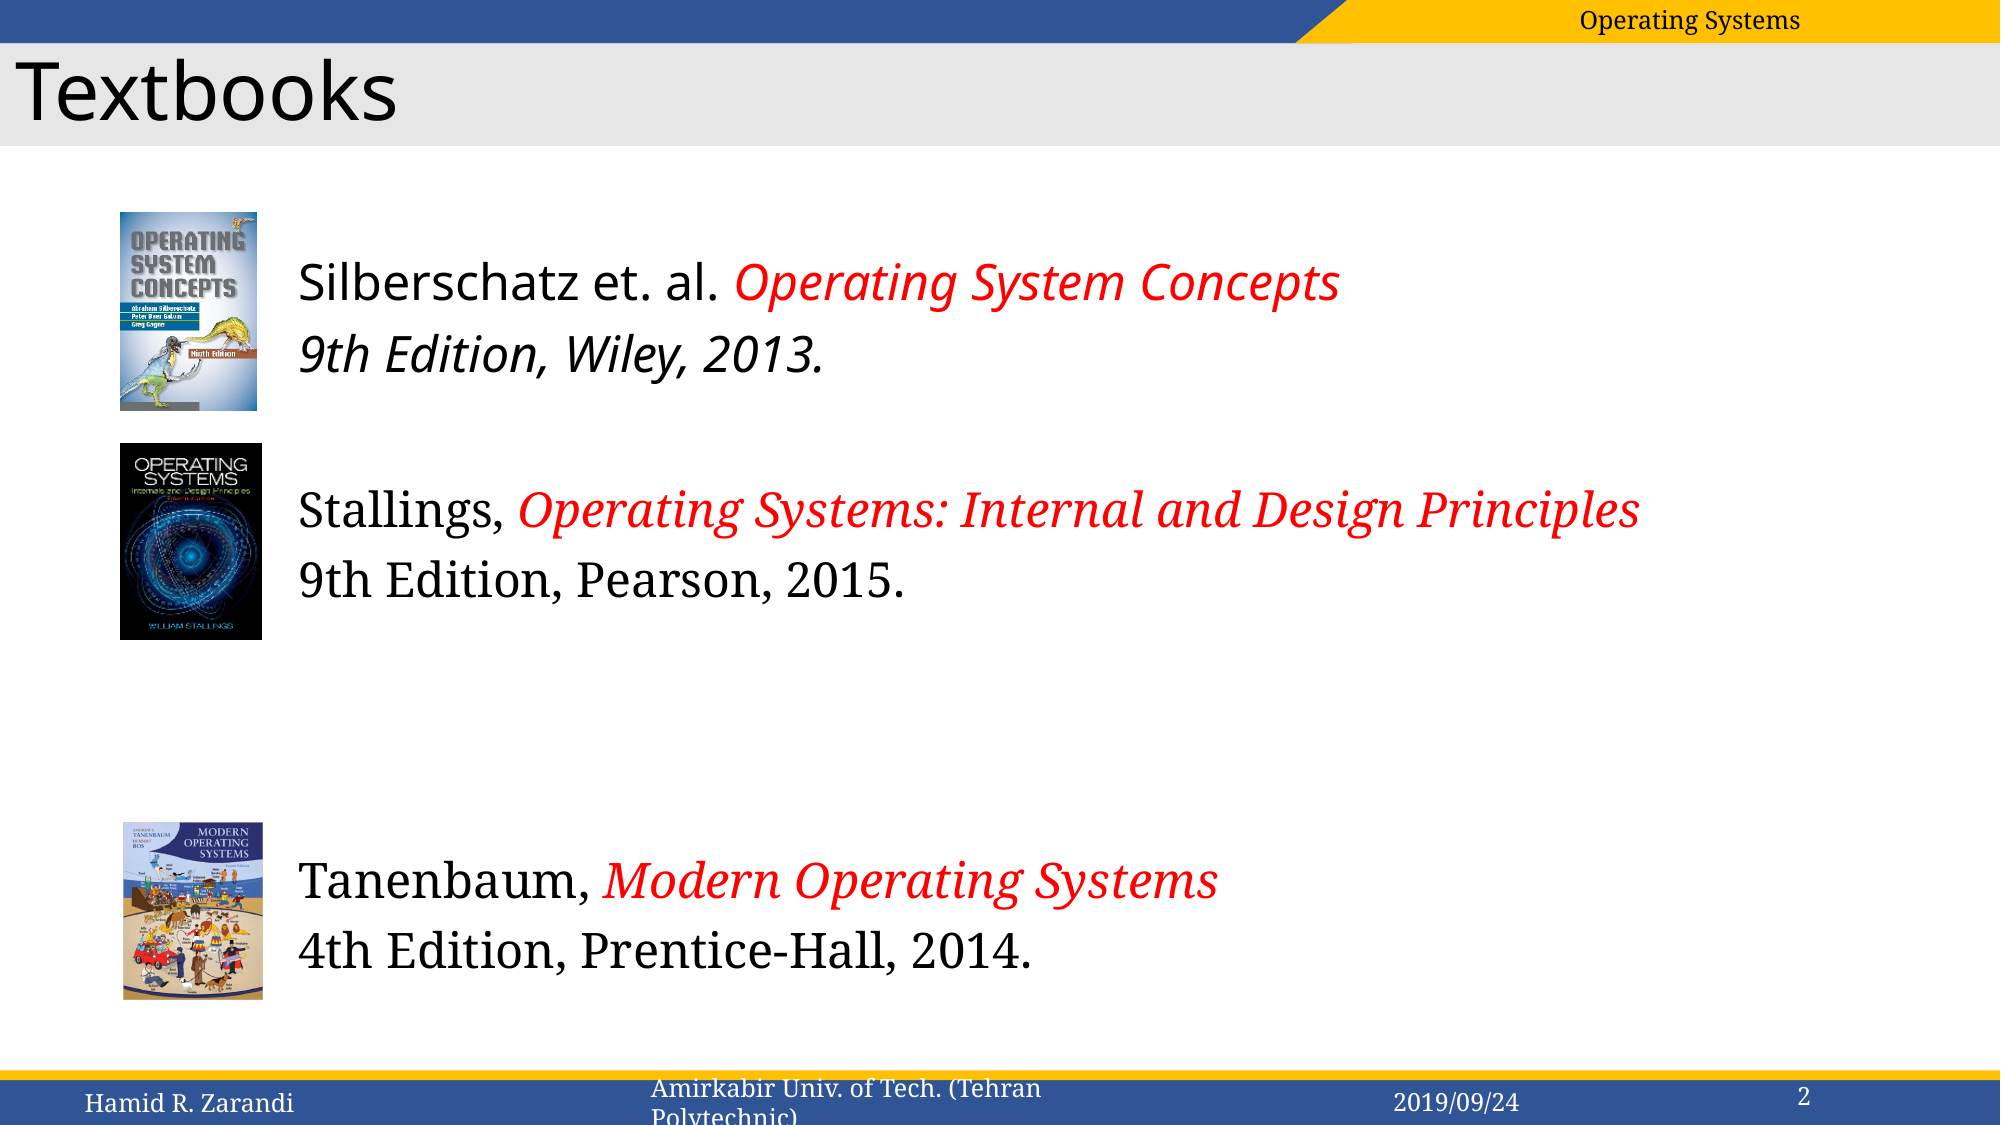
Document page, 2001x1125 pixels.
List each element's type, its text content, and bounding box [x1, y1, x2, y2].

picture [123, 822, 263, 1000]
picture [120, 443, 262, 640]
picture [120, 212, 257, 411]
text_box Stallings, Operating Systems: Internal and Design Principles 9th Edition, Pearson, 2015. [283, 478, 1823, 617]
list Silberschatz et. al. Operating System Concepts 9th Edition, Wiley, 2013. [283, 249, 1778, 392]
title Textbooks [0, 43, 2000, 146]
text_box Tanenbaum, Modern Operating Systems 4th Edition, Prentice-Hall, 2014. [283, 848, 1823, 987]
